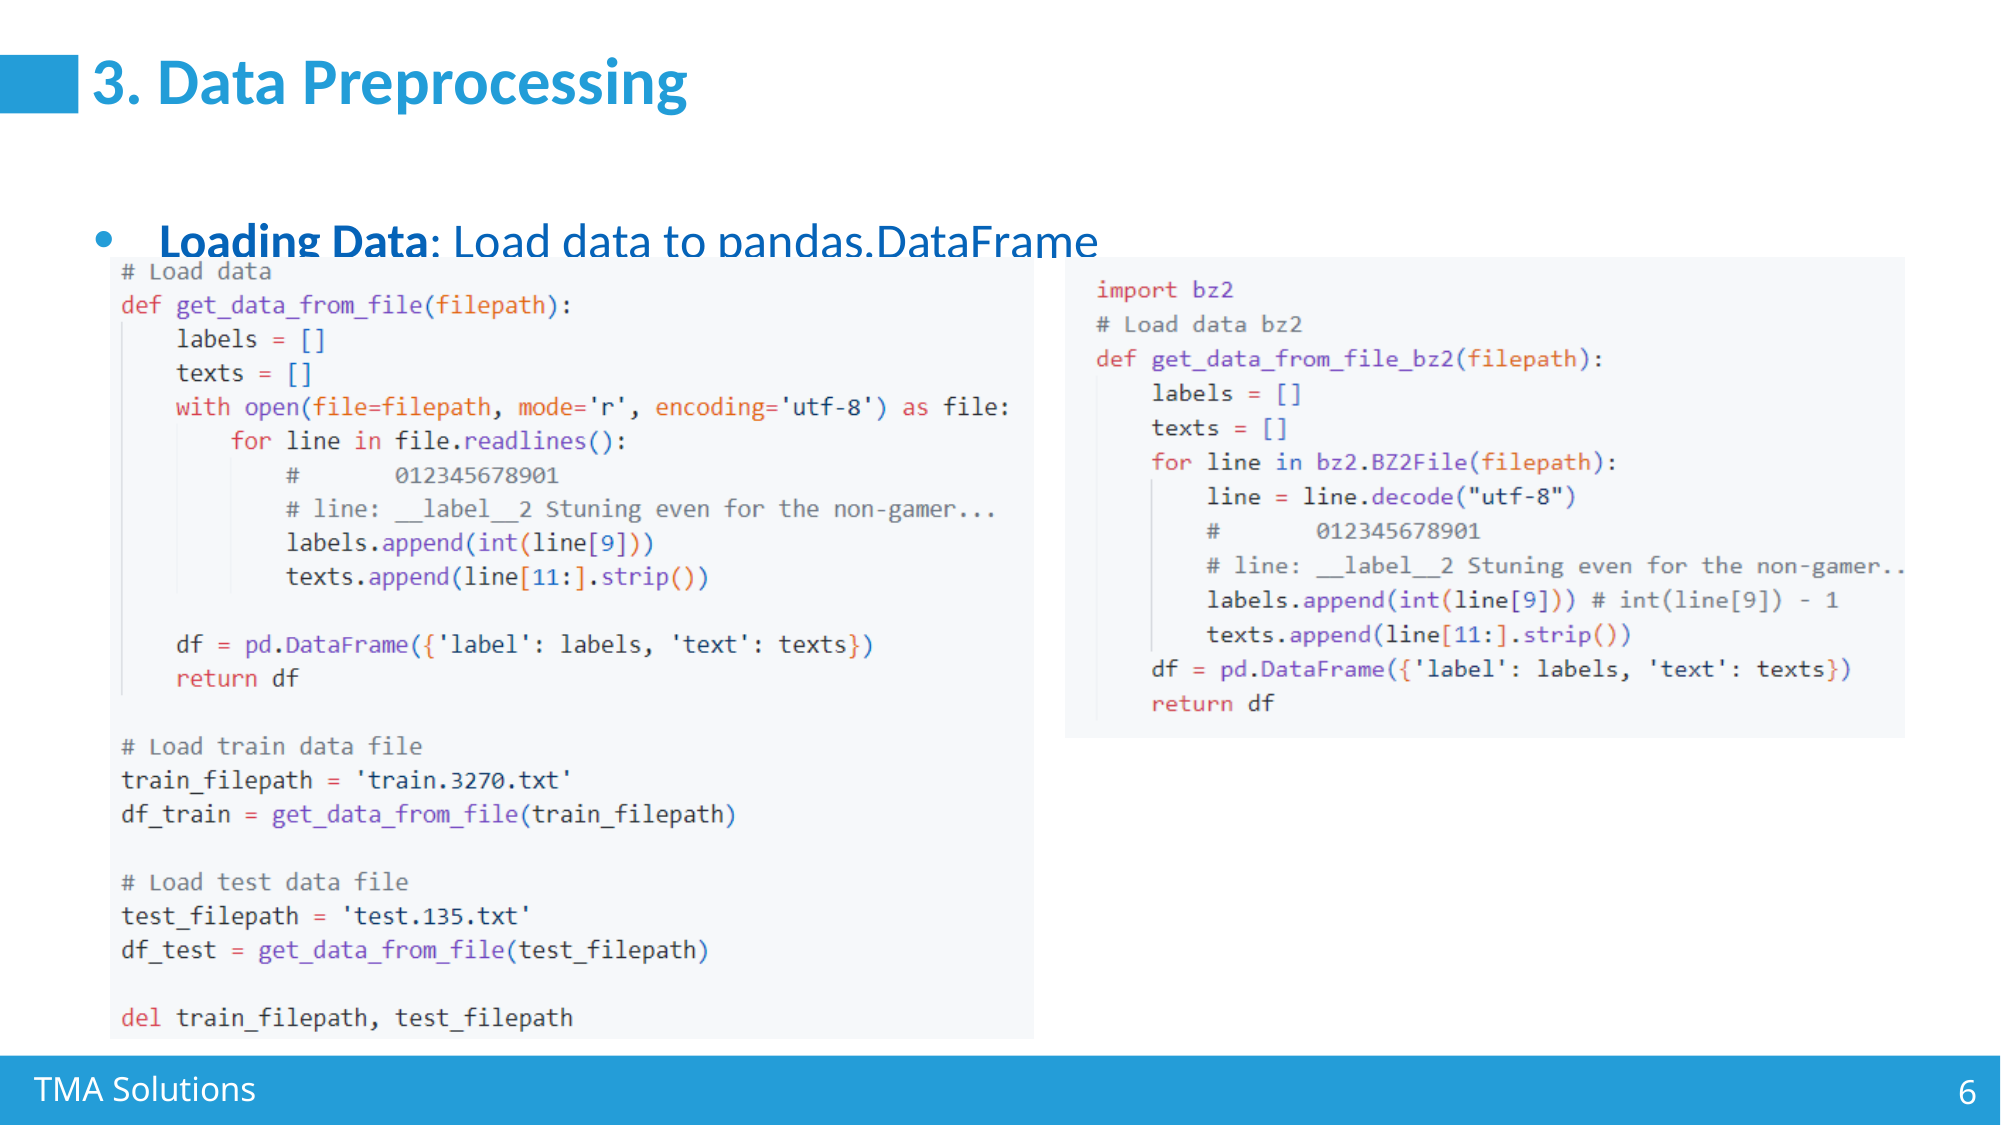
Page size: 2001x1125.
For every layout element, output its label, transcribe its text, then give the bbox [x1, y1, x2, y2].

title 3. Data Preprocessing [76, 39, 1999, 112]
list Loading Data: Load data to pandas.DataFrame [78, 171, 2000, 1125]
picture [1065, 257, 1905, 738]
picture [110, 257, 1034, 1039]
